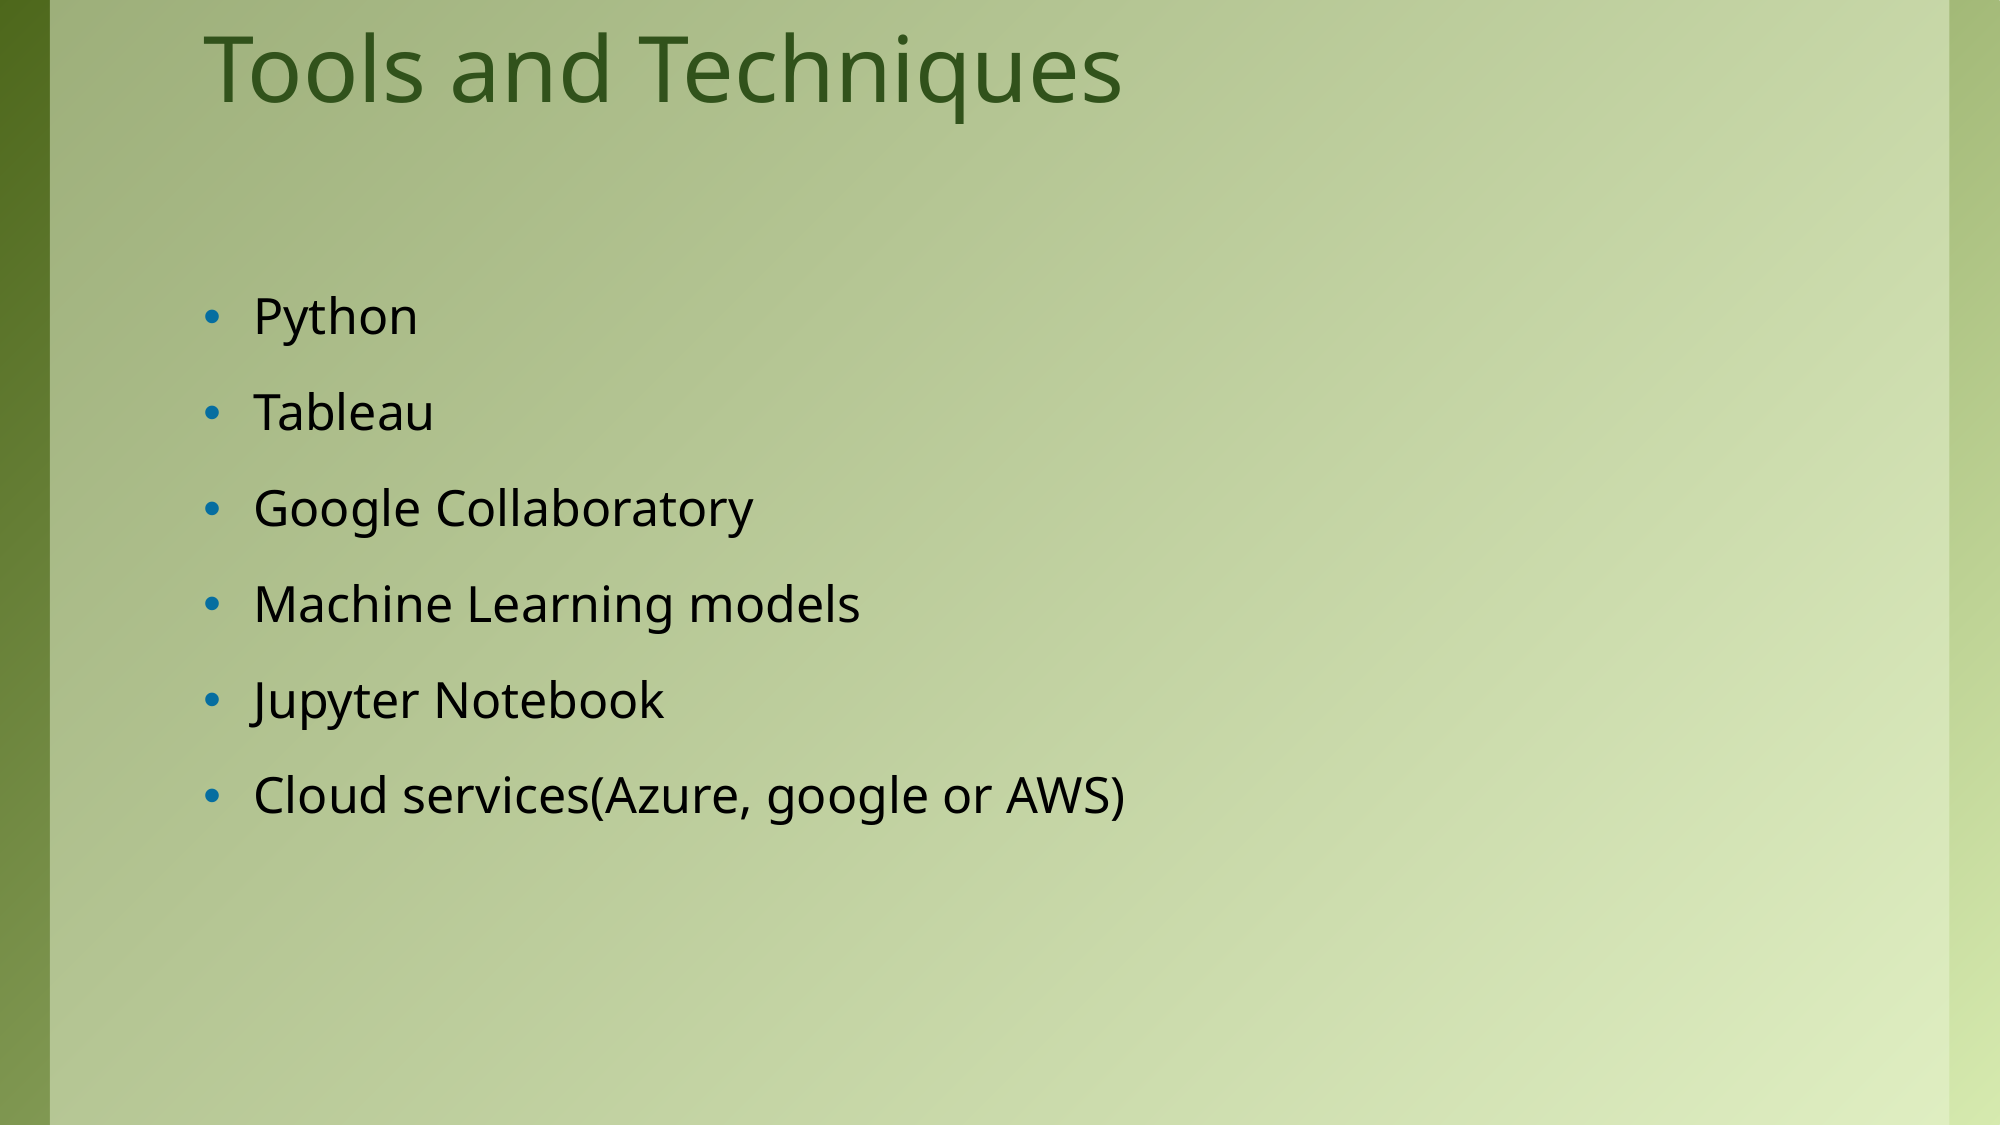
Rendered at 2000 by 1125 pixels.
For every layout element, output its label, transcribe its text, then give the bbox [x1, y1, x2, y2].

title Tools and Techniques [183, 12, 1850, 242]
list Python Tableau Google Collaboratory Machine Learning models Jupyter Notebook Cloud services(Azure, google or AWS) [183, 279, 1850, 1013]
